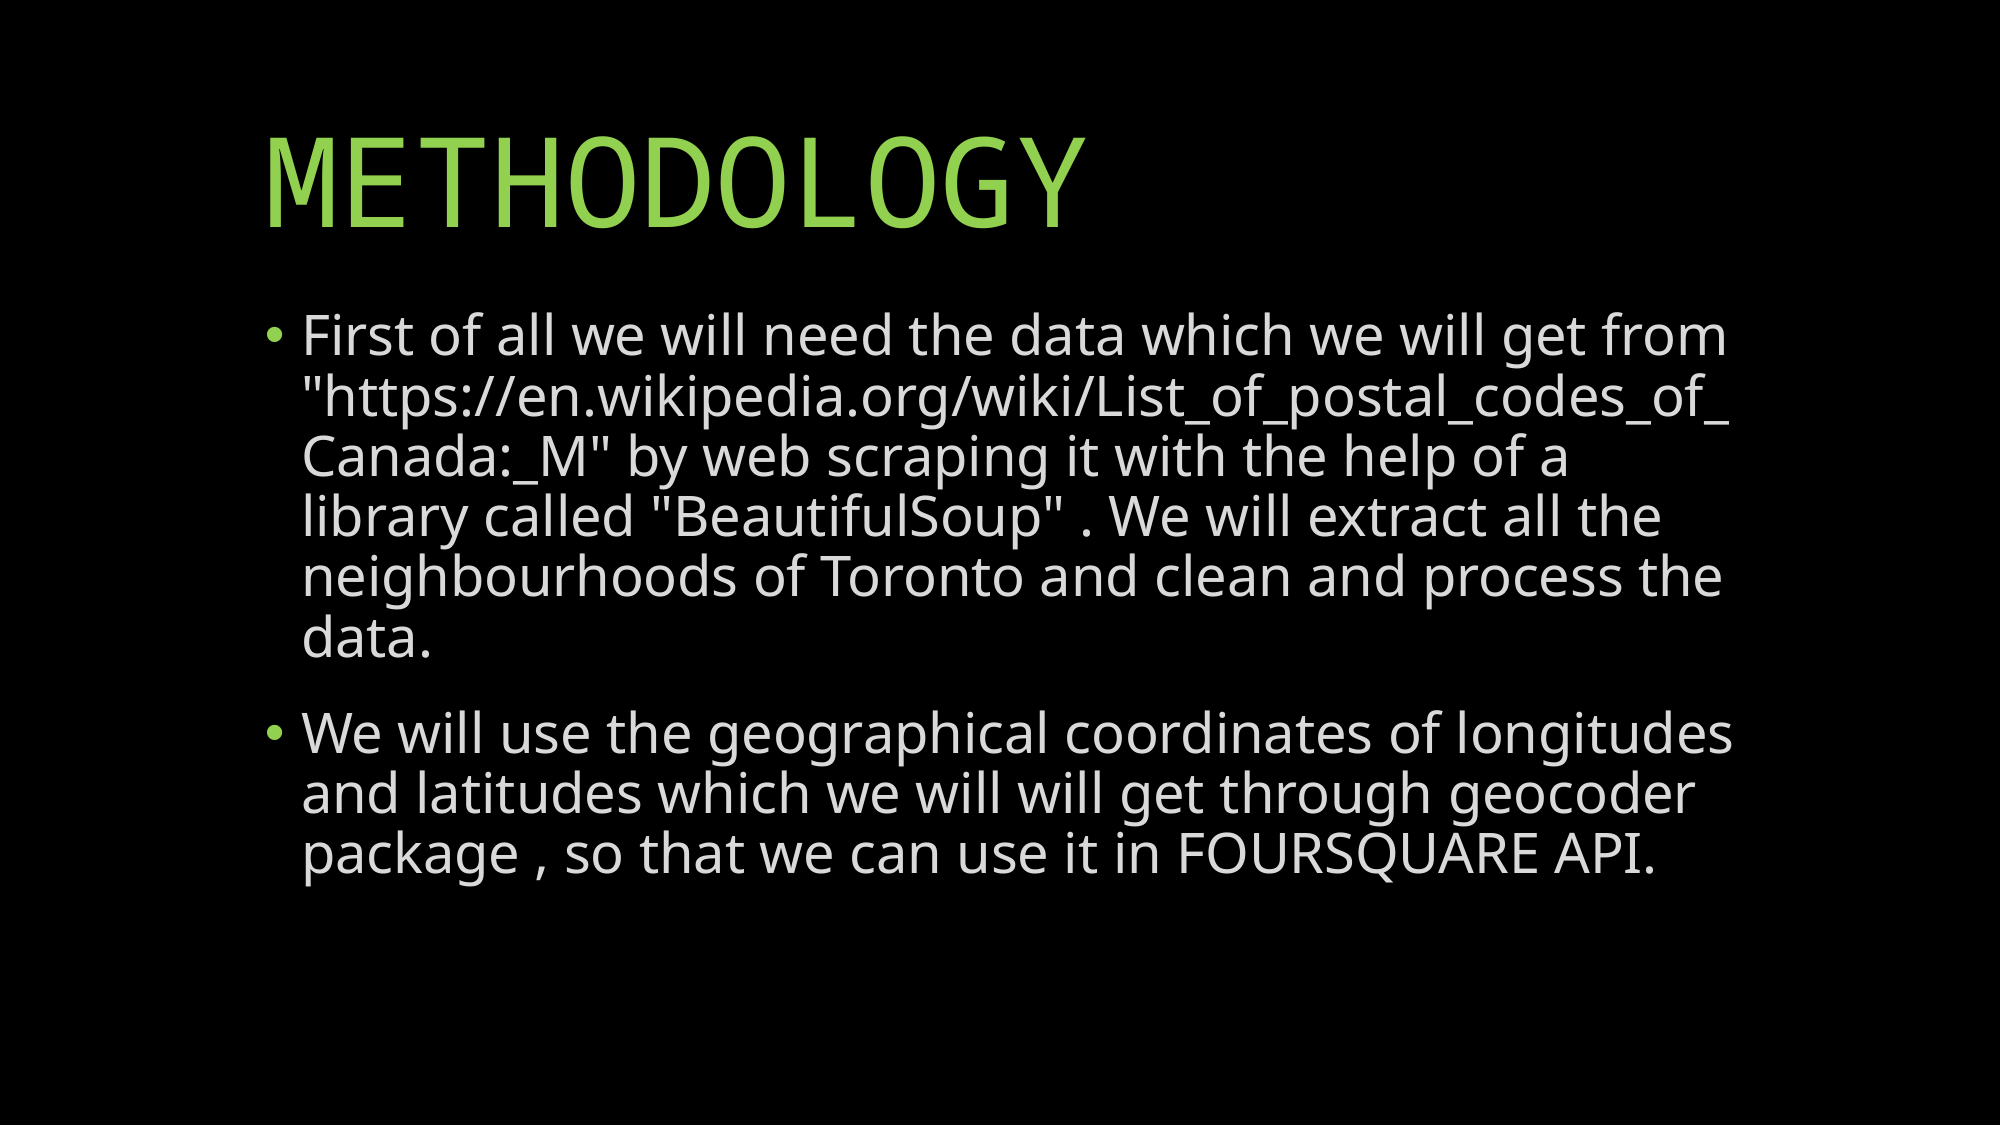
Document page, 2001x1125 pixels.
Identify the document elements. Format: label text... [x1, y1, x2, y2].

title METHODOLOGY [249, 75, 1750, 263]
list First of all we will need the data which we will get from "https://en.wikipedia.org/wiki/List_of_postal_codes_of_Canada:_M" by web scraping it with the help of a library called "BeautifulSoup" . We will extract all the neighbourhoods of Toronto and clean and process the data. We will use the geographical coordinates of longitudes and latitudes which we will will get through geocoder package , so that we can use it in FOURSQUARE API. [249, 299, 1750, 1000]
